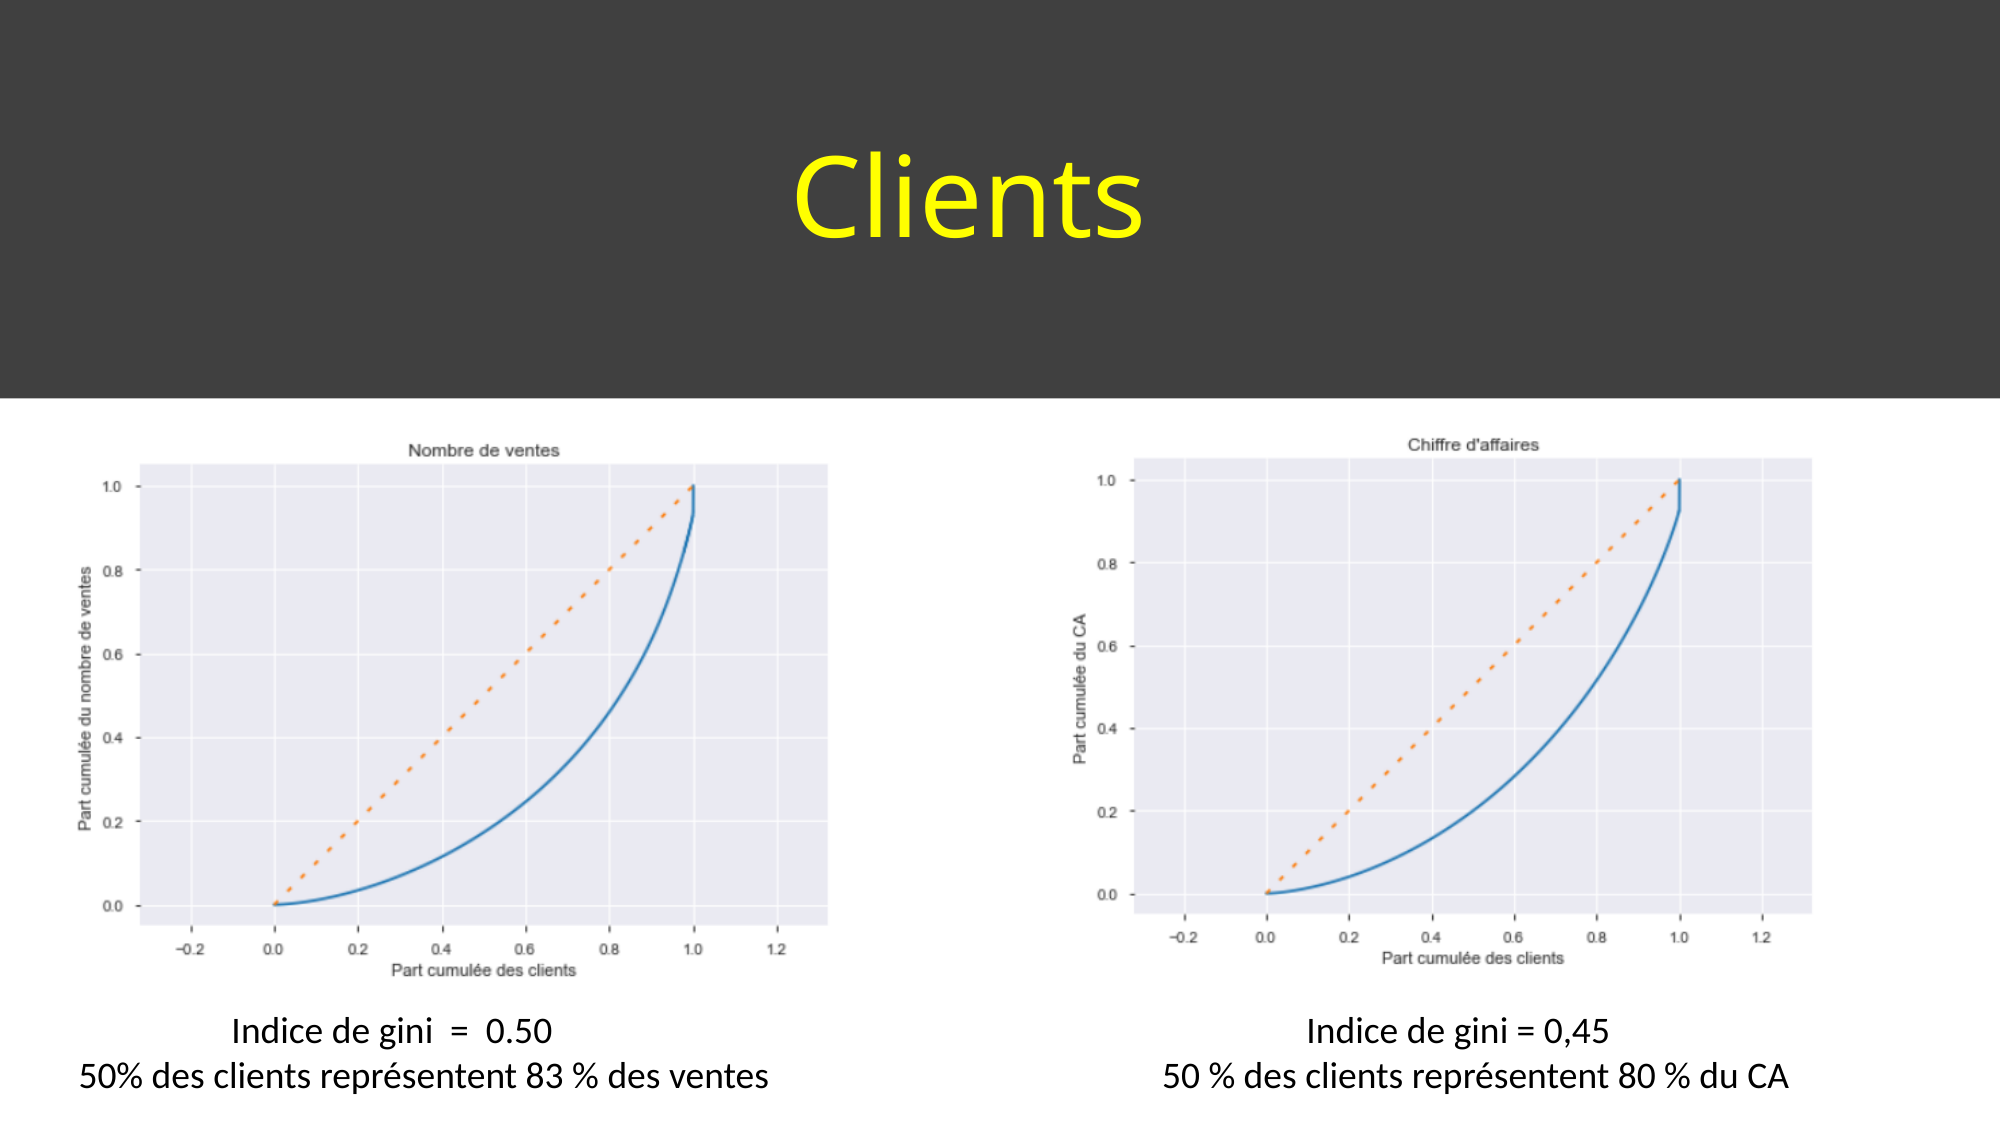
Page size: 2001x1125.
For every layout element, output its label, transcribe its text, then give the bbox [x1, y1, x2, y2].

picture [27, 428, 964, 990]
text_box [0, 0, 2000, 399]
picture [1016, 428, 1953, 983]
title Clients [121, 72, 1846, 270]
text_box Indice de gini = 0,45 50 % des clients représentent 80 % du CA [1079, 999, 2000, 1104]
text_box Indice de gini = 0.50 50% des clients représentent 83 % des ventes [0, 999, 1048, 1104]
